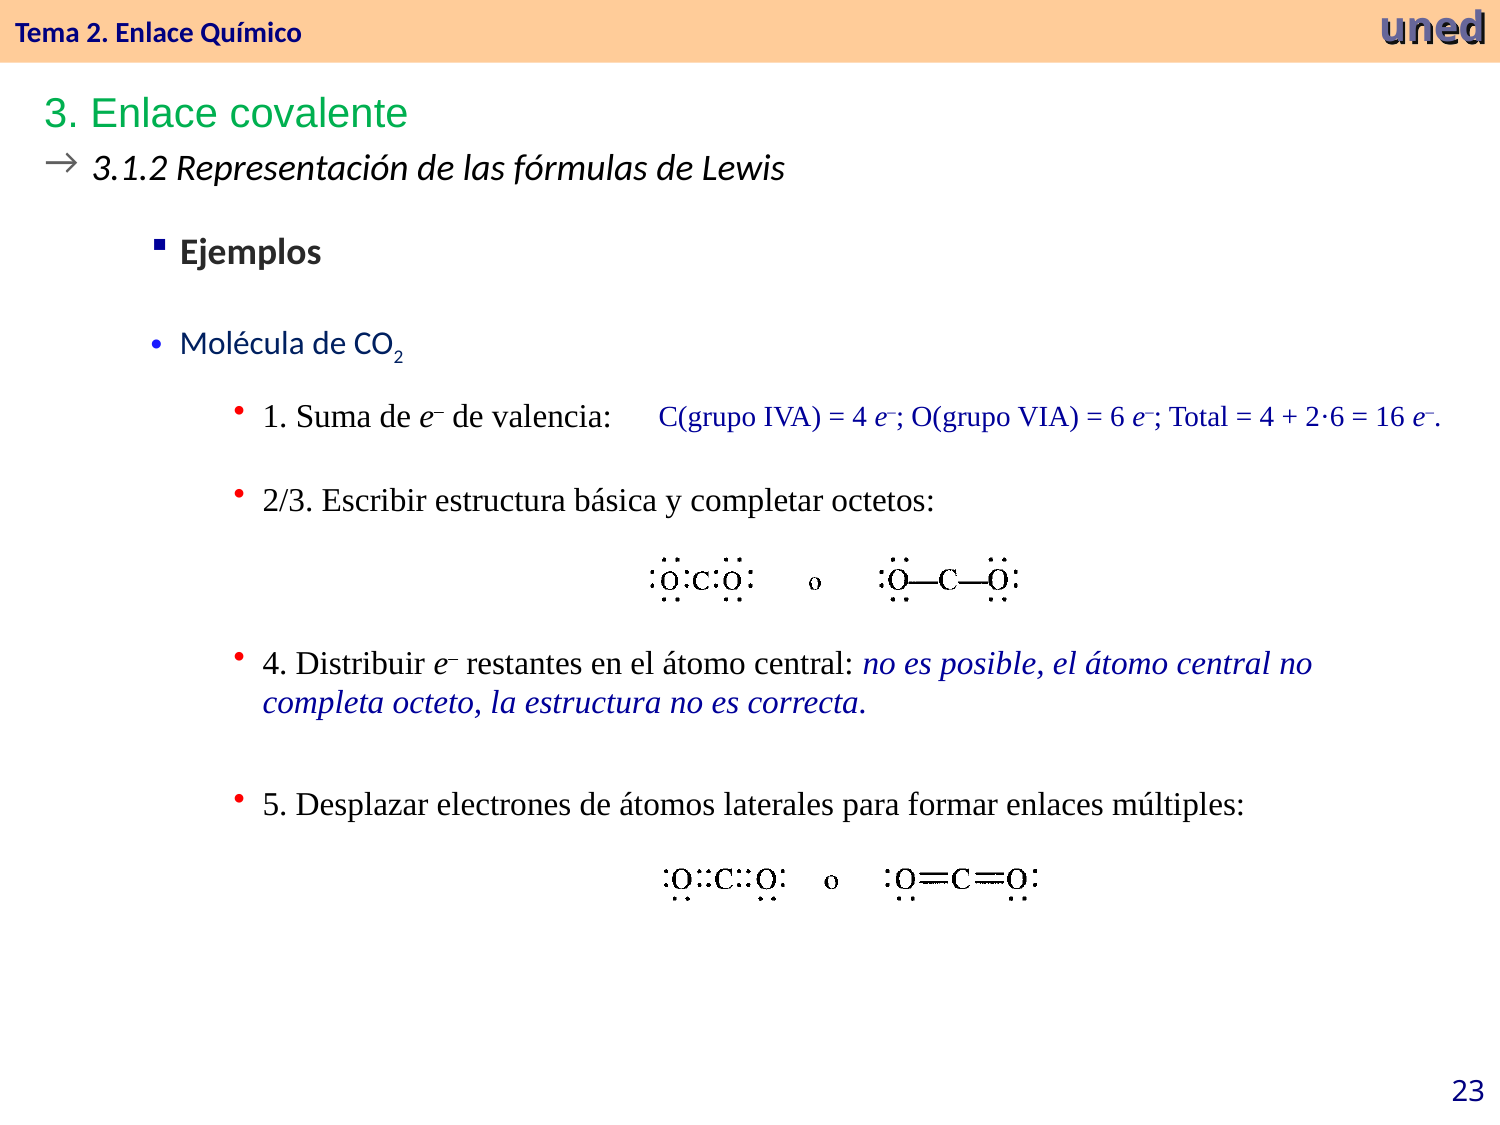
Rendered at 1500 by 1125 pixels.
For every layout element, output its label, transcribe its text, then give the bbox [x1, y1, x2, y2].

picture [643, 550, 1025, 606]
text_box 3. Enlace covalente [29, 78, 1168, 135]
text_box 5. Desplazar electrones de átomos laterales para formar enlaces múltiples: [218, 774, 1450, 830]
text_box Ejemplos [135, 219, 1432, 281]
text_box 4. Distribuir e– restantes en el átomo central: no es posible, el átomo central no completa octeto, la estructura no es correcta. [218, 633, 1450, 729]
text_box Tema 2. Enlace Químico [0, 0, 1088, 61]
text_box 3.1.2 Representación de las fórmulas de Lewis [29, 135, 1282, 196]
text_box 23 [1399, 1059, 1500, 1125]
text_box 1. Suma de e– de valencia: [218, 386, 1250, 442]
text_box 2/3. Escribir estructura básica y completar octetos: [218, 470, 1250, 526]
picture [655, 857, 1041, 908]
text_box [0, 0, 1500, 63]
text_box C(grupo IVA) = 4 e–; O(grupo VIA) = 6 e–; Total = 4 + 2·6 = 16 e–. [643, 389, 1481, 440]
text_box Molécula de CO2 [135, 314, 1389, 375]
text_box uned [1364, 0, 1500, 50]
